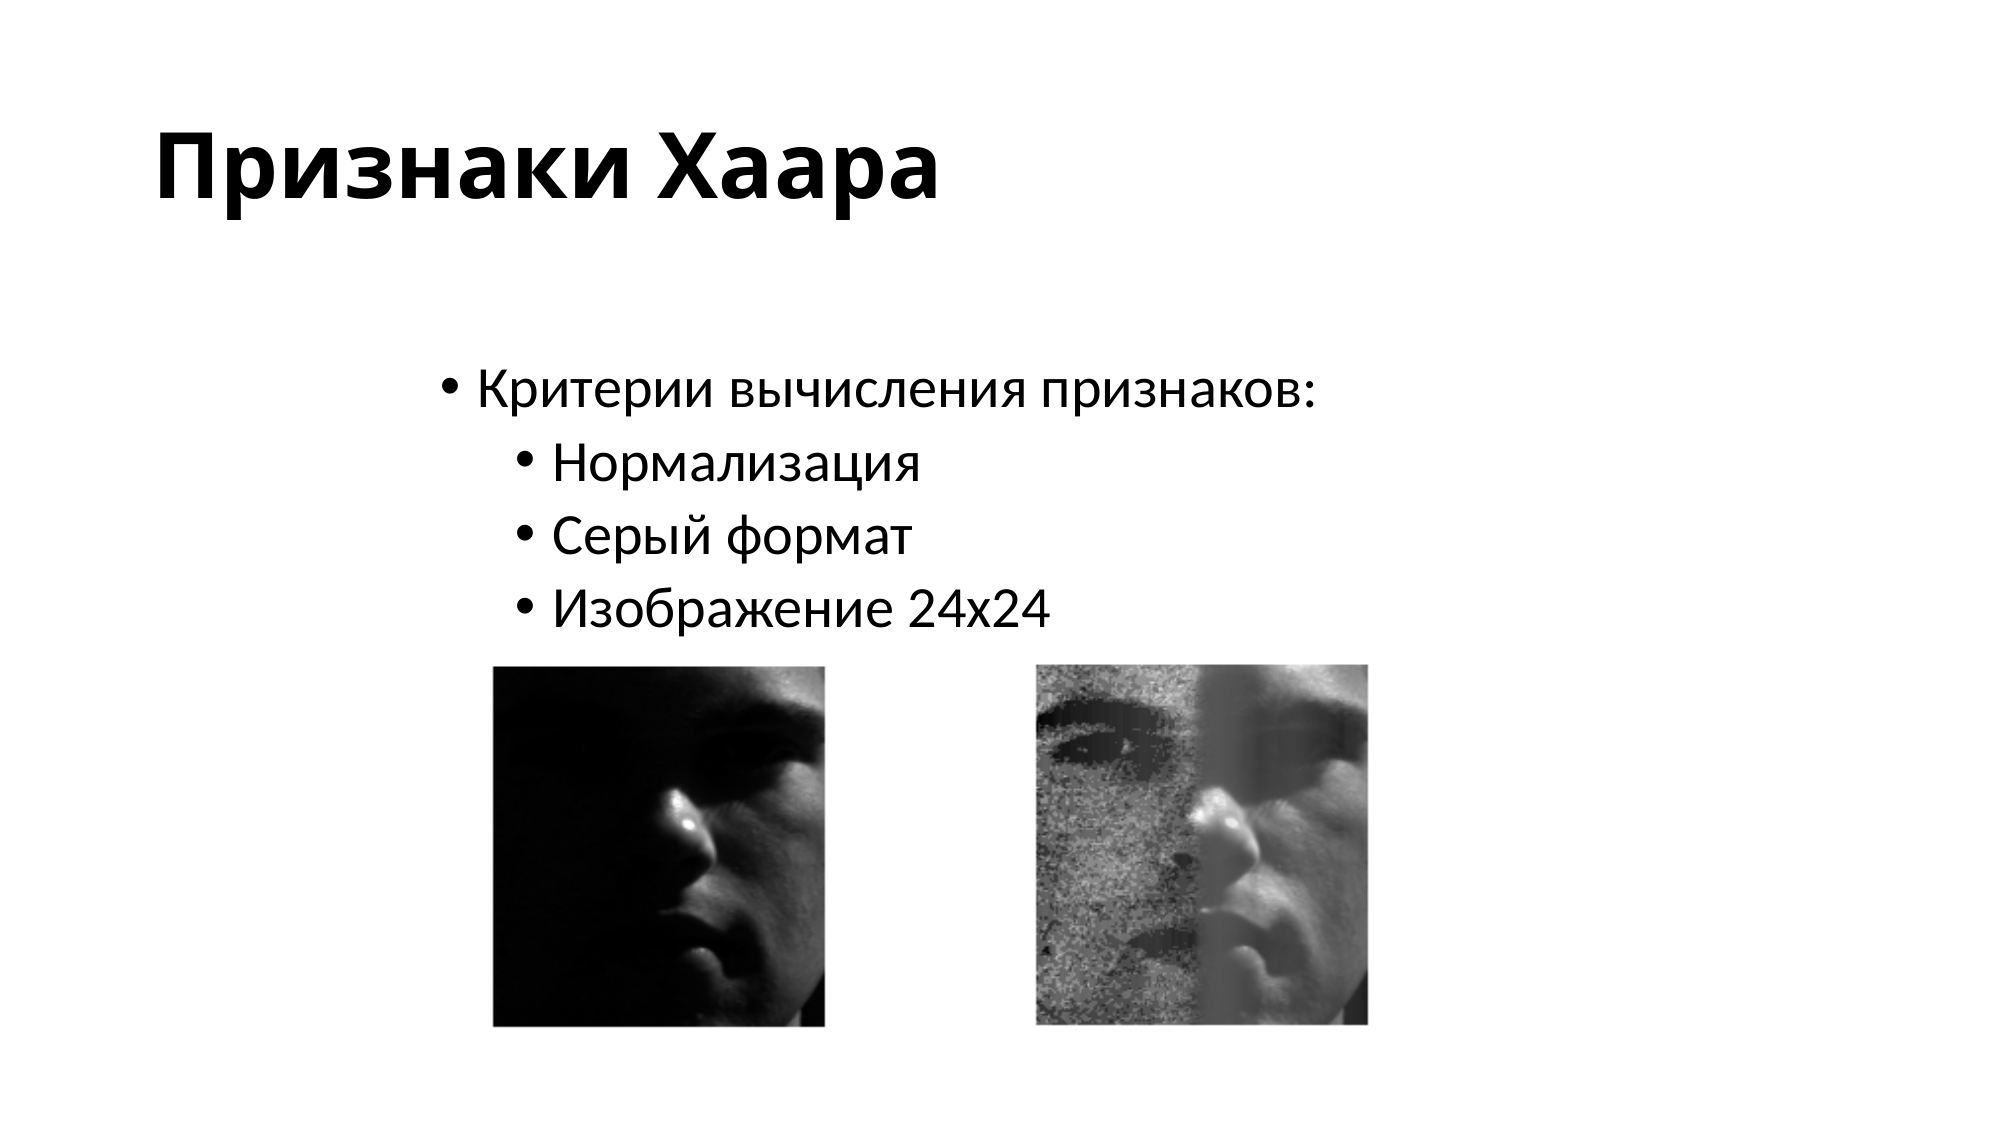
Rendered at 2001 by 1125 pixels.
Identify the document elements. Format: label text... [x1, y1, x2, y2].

list Критерии вычисления признаков: Нормализация Серый формат Изображение 24x24 [424, 350, 1439, 664]
picture [489, 663, 1374, 1031]
title Признаки Хаара [137, 59, 1863, 278]
